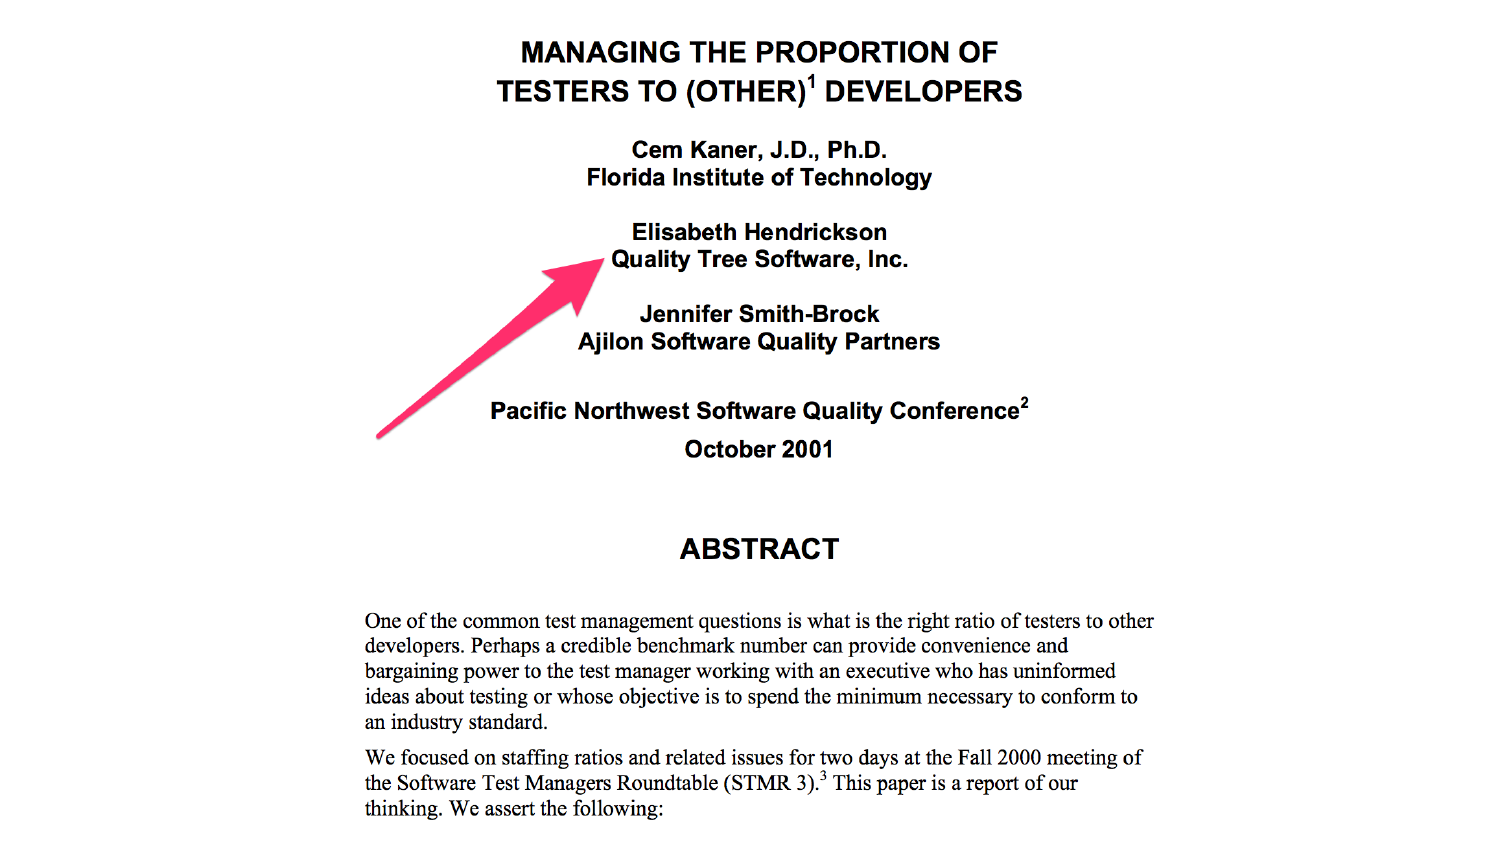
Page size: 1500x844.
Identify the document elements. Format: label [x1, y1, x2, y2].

picture [282, 0, 1218, 826]
